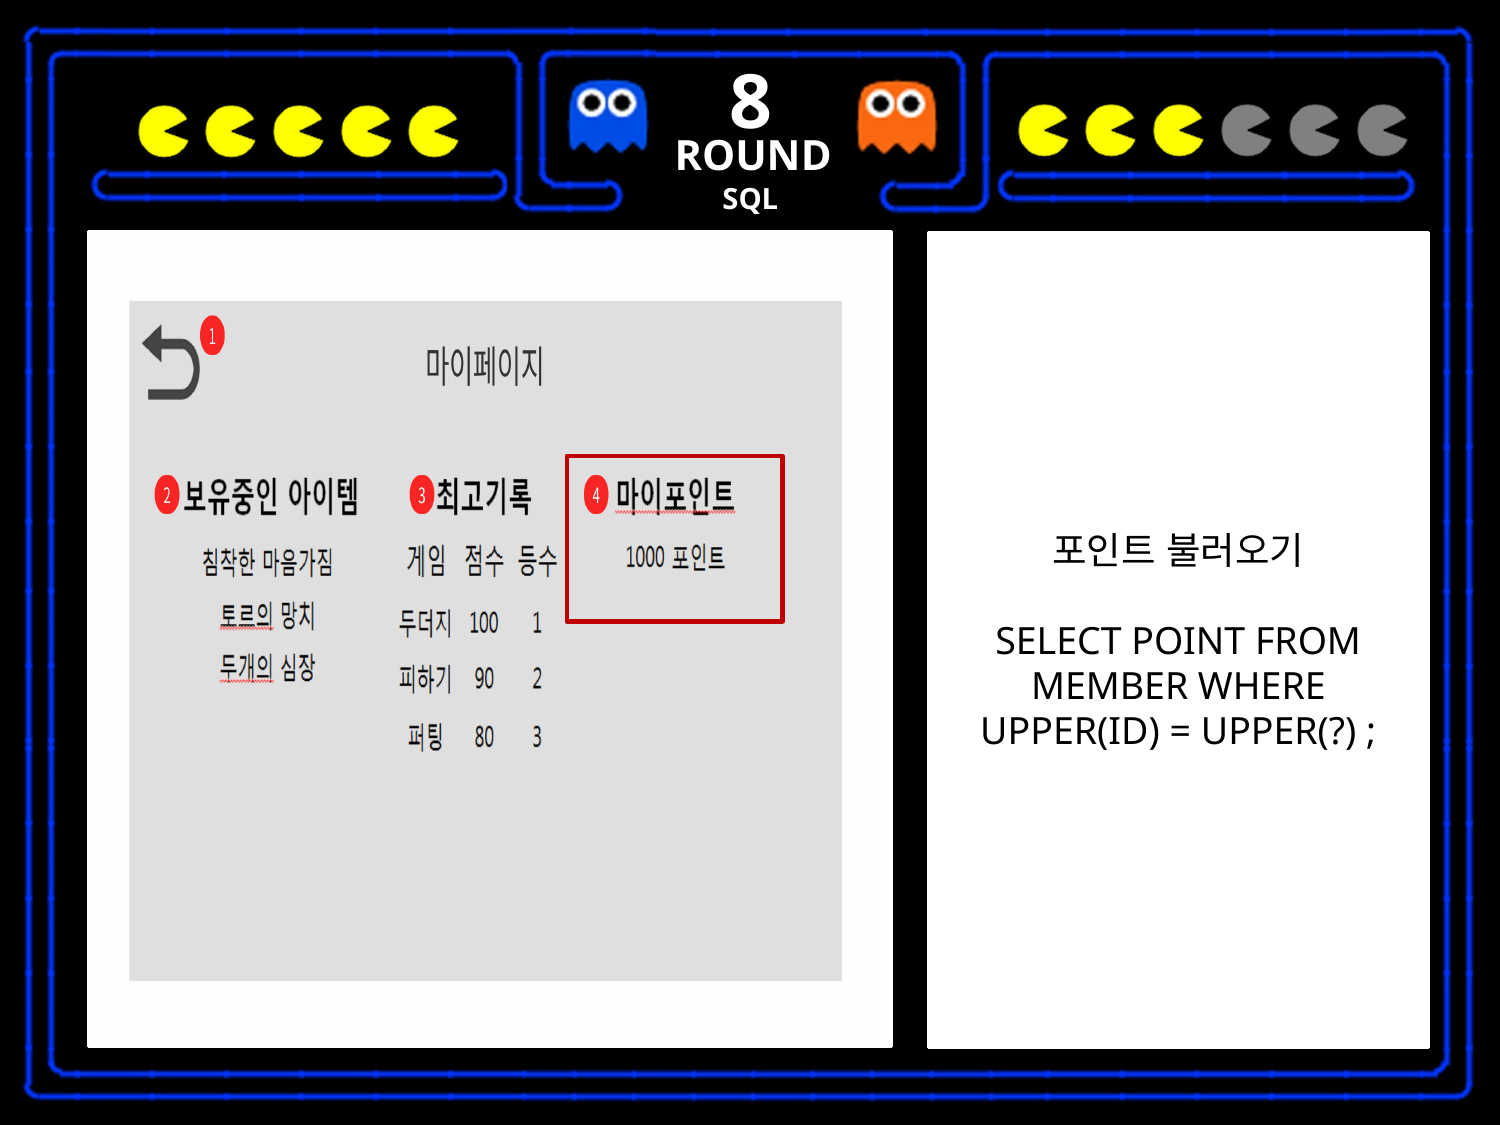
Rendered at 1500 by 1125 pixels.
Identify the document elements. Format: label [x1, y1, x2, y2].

picture [1080, 99, 1141, 160]
picture [1148, 99, 1209, 160]
picture [335, 100, 396, 161]
picture [1012, 99, 1073, 160]
picture [200, 100, 261, 161]
picture [132, 100, 193, 161]
picture [403, 100, 463, 161]
text_box [0, 0, 1500, 1125]
picture [268, 100, 328, 161]
picture [1216, 99, 1276, 160]
picture [1284, 99, 1344, 160]
picture [1352, 99, 1412, 160]
